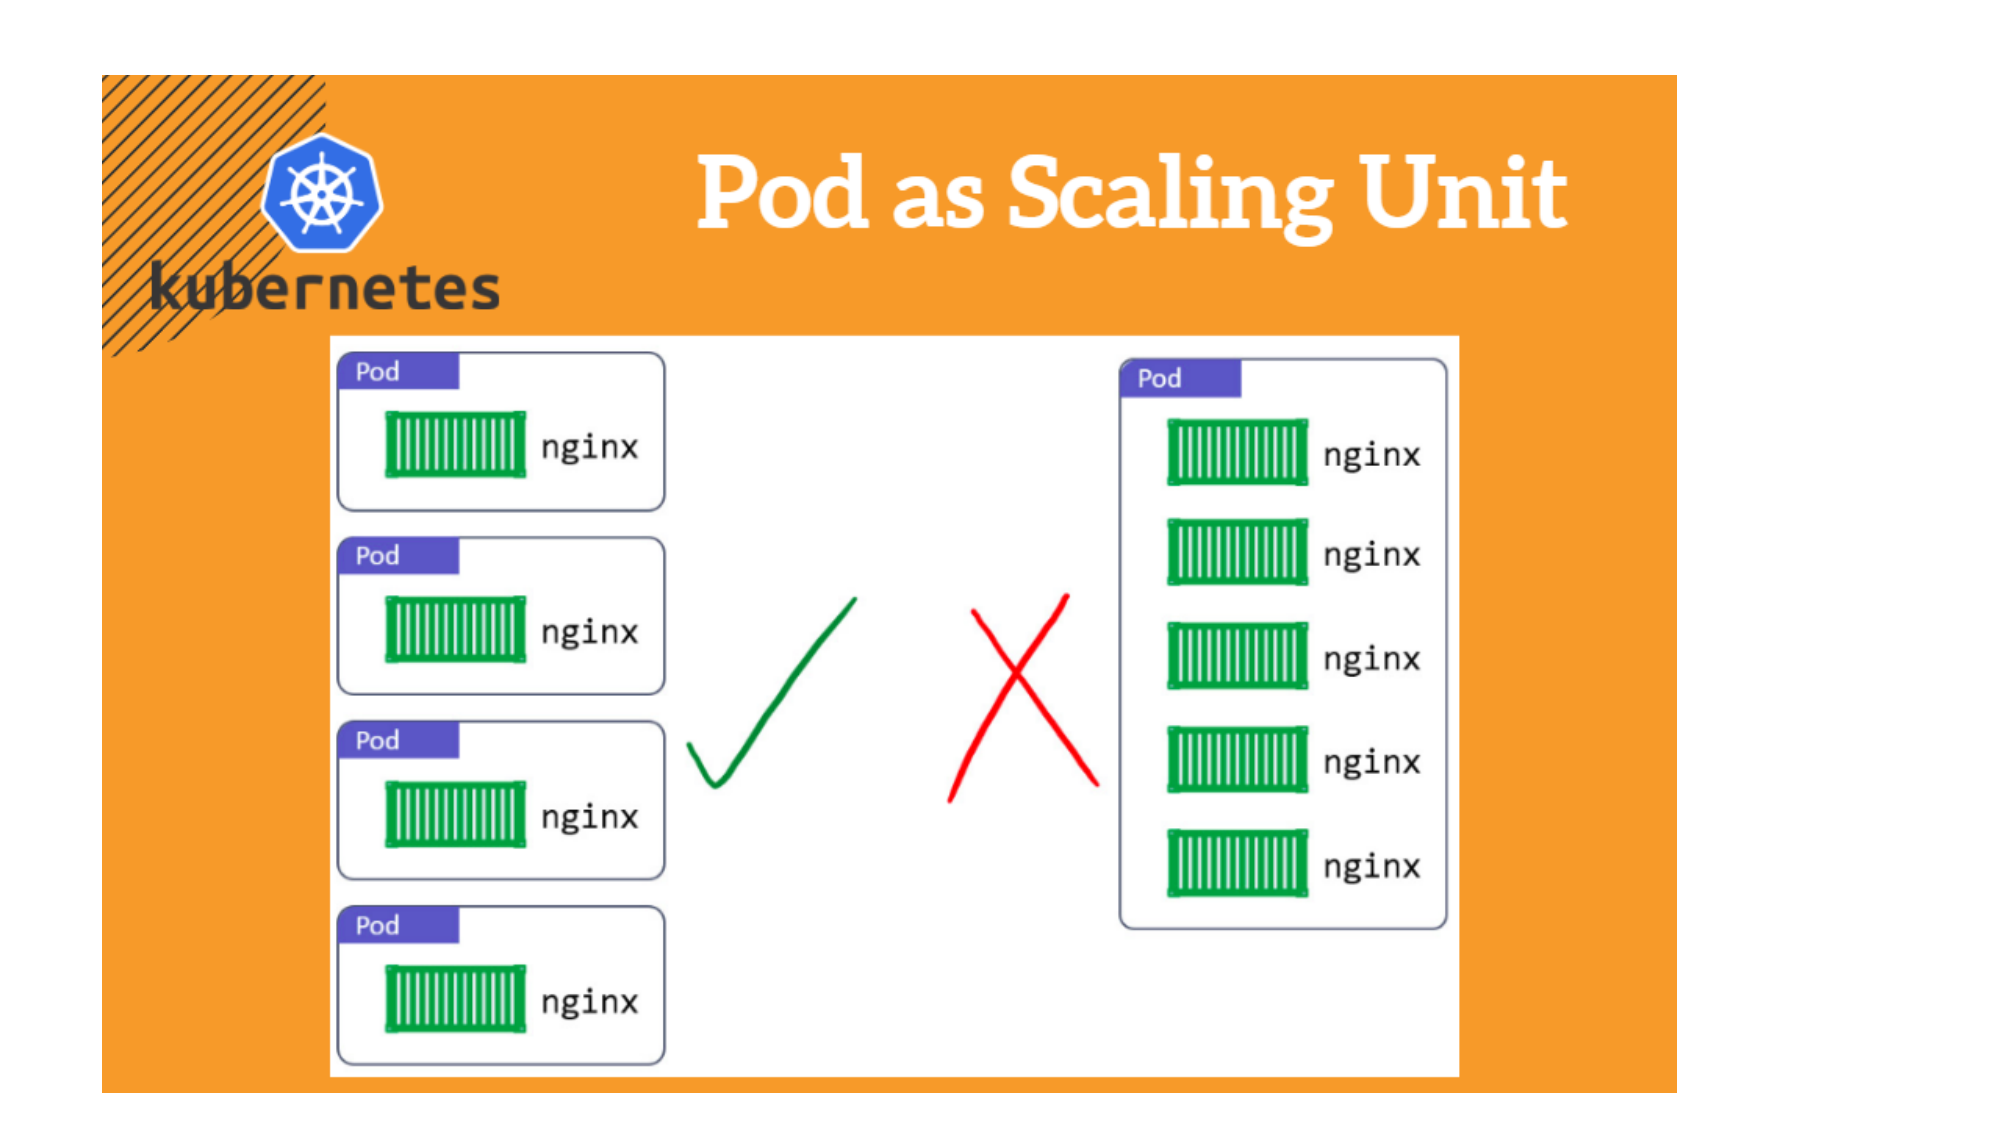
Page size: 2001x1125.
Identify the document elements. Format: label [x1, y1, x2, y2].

picture [102, 75, 1677, 1093]
